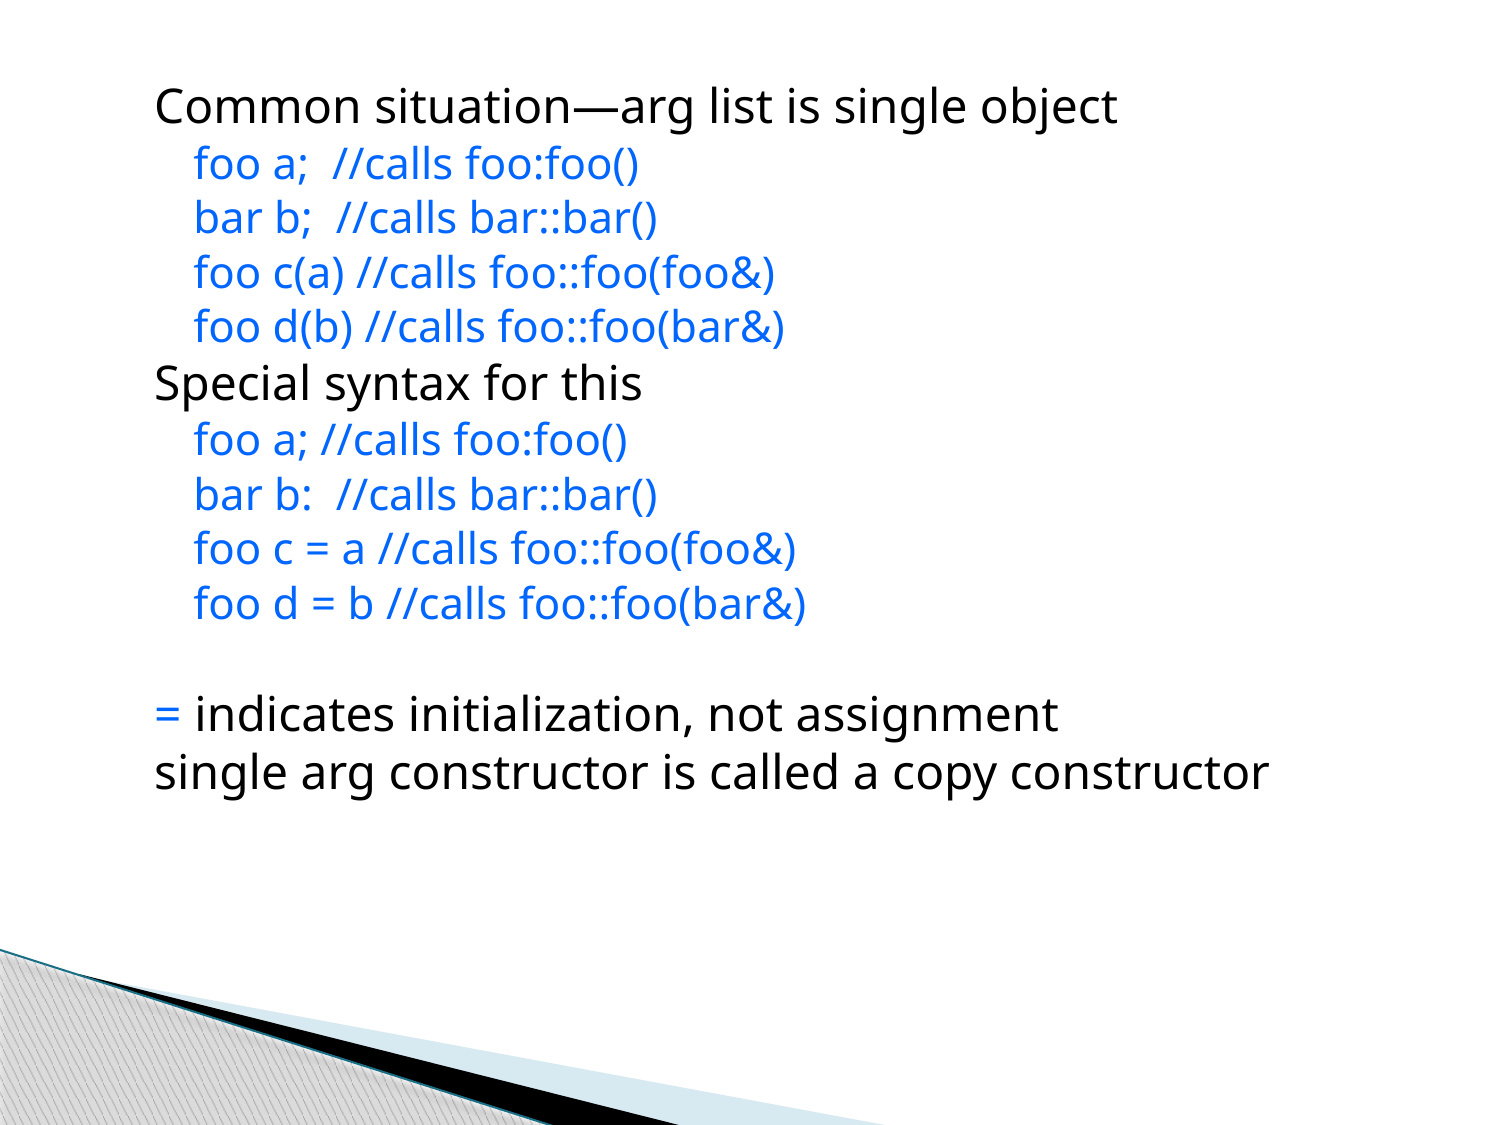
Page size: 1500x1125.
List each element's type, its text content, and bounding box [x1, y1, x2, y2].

list Common situation—arg list is single object foo a; //calls foo:foo() bar b; //calls bar::bar() foo c(a) //calls foo::foo(foo&) foo d(b) //calls foo::foo(bar&) Special syntax for this foo a; //calls foo:foo() bar b: //calls bar::bar() foo c = a //calls foo::foo(foo&) foo d = b //calls foo::foo(bar&) = indicates initialization, not assignment single arg constructor is called a copy constructor [75, 75, 1425, 1075]
